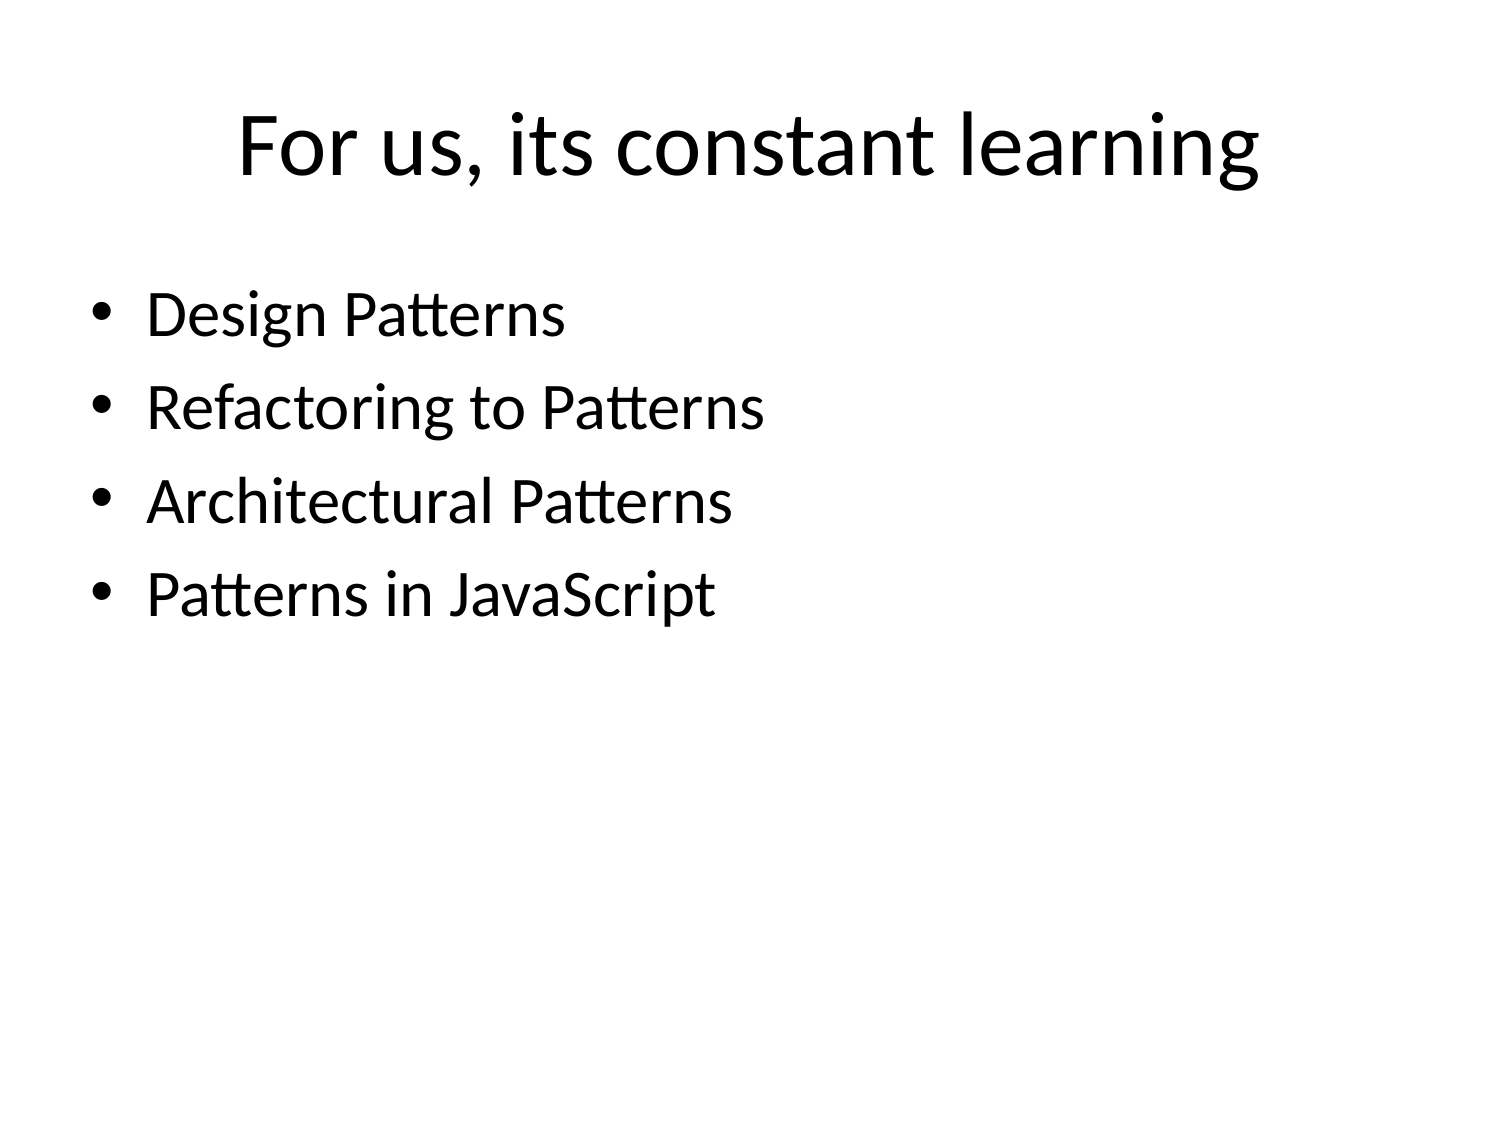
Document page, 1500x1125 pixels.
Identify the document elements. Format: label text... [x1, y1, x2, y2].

list Design Patterns Refactoring to Patterns Architectural Patterns Patterns in JavaScript [75, 262, 1425, 1005]
title For us, its constant learning [75, 45, 1425, 233]
